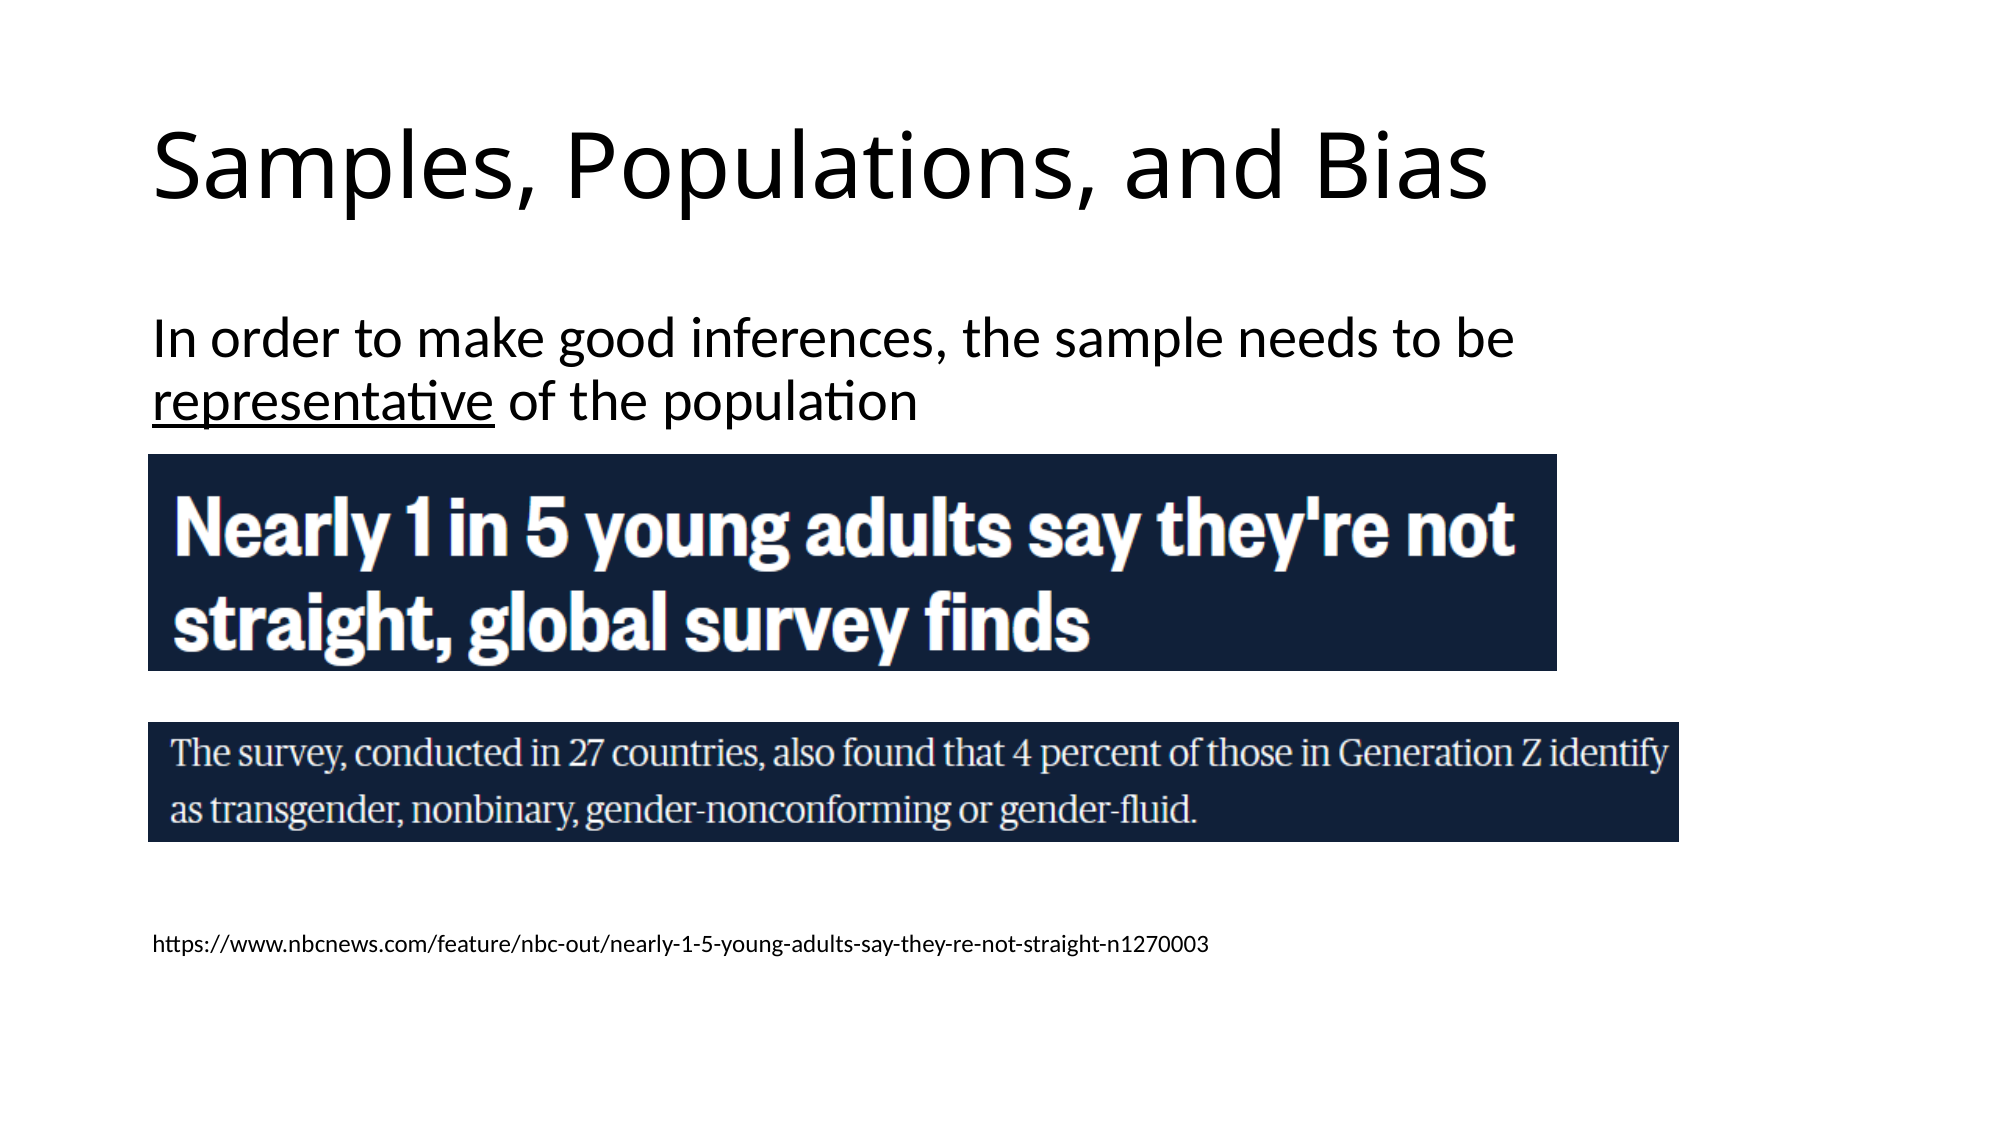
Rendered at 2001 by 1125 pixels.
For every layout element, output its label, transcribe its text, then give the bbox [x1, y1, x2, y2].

title Samples, Populations, and Bias [137, 59, 1863, 278]
list In order to make good inferences, the sample needs to be representative of the population [137, 299, 1863, 1014]
picture [148, 722, 1679, 842]
text_box https://www.nbcnews.com/feature/nbc-out/nearly-1-5-young-adults-say-they-re-not-straight-n1270003 [137, 920, 1274, 966]
picture [148, 454, 1557, 671]
